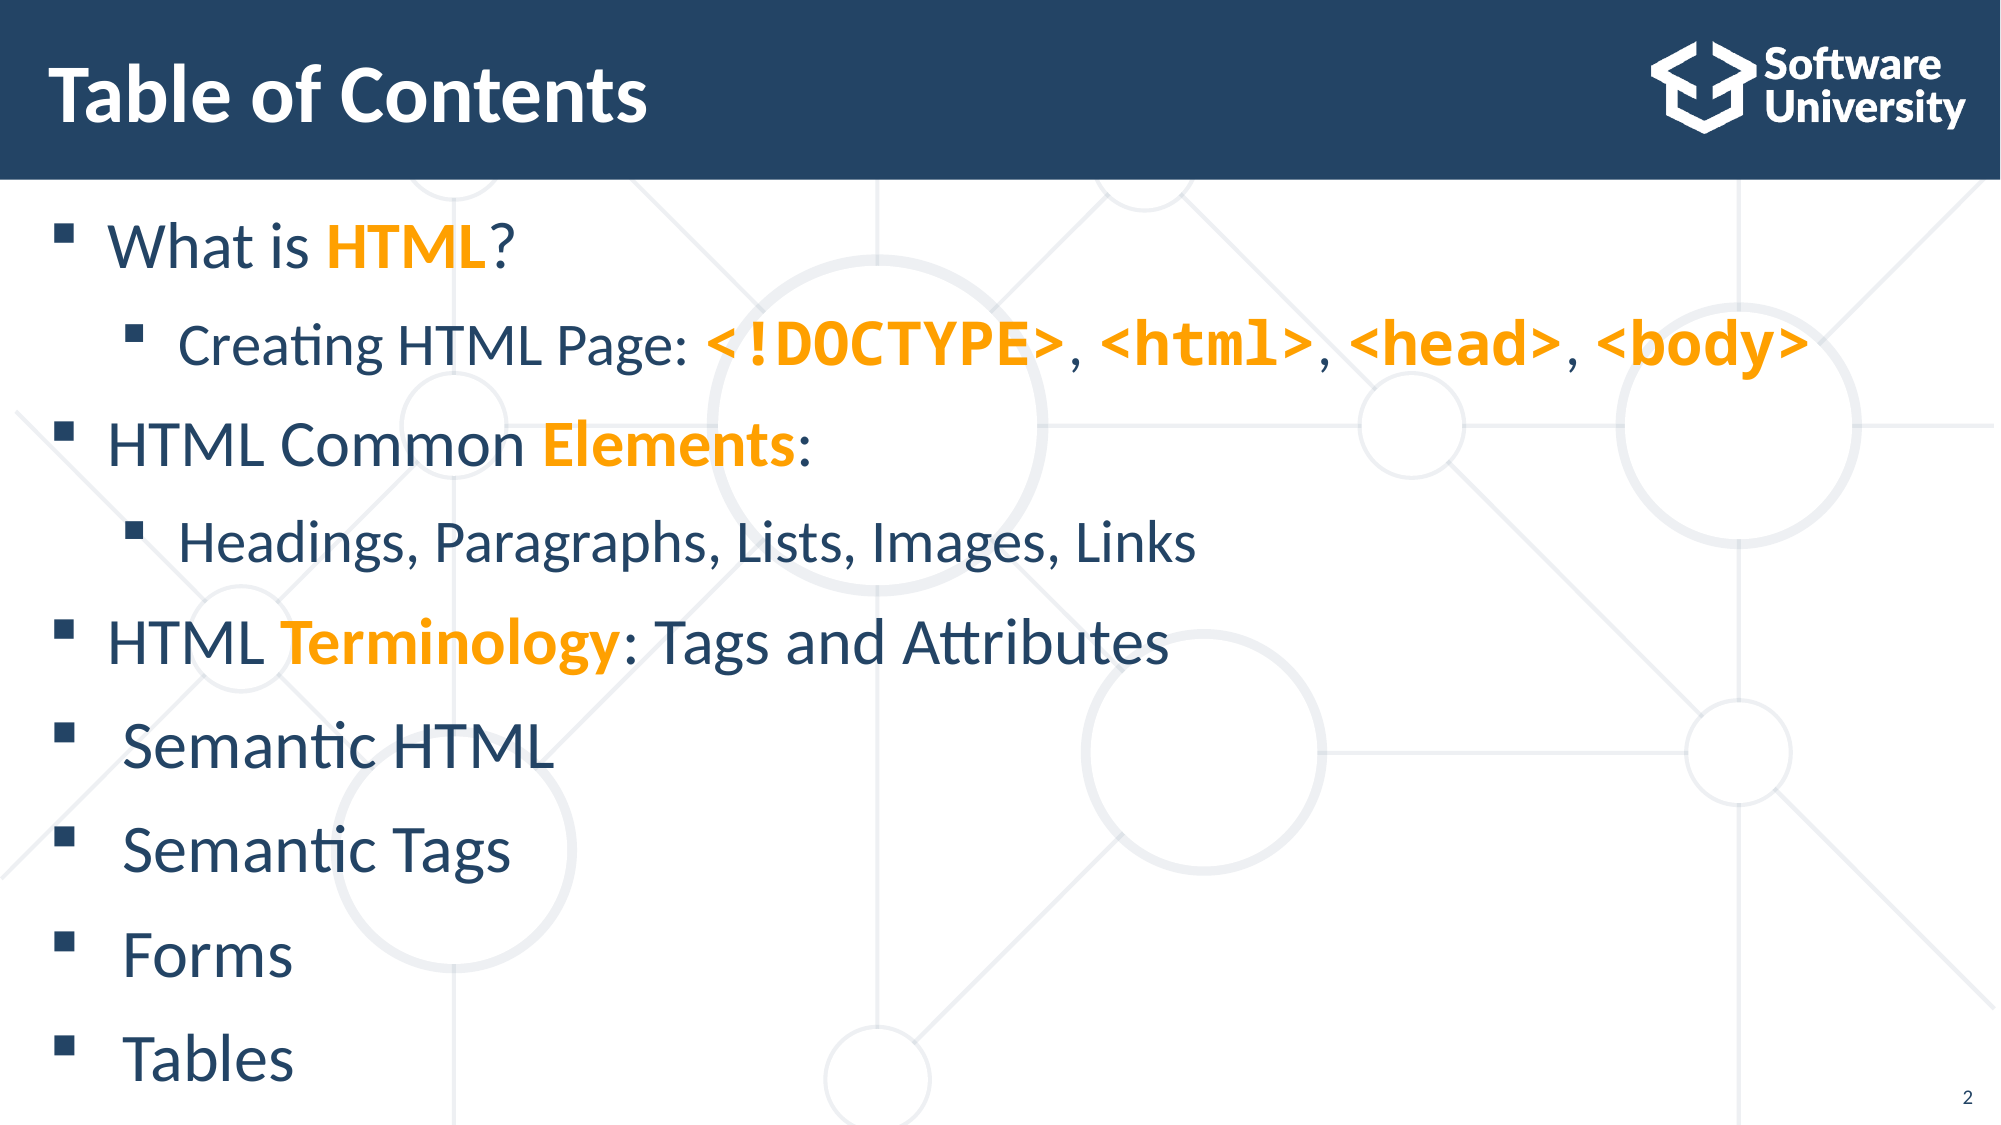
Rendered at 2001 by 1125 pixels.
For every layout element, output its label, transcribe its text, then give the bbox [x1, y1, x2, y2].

slide_number 2 [1927, 1067, 1989, 1117]
picture [1651, 41, 1966, 134]
title Table of Contents [31, 16, 1625, 162]
list What is HTML? Creating HTML Page: <!DOCTYPE>, <html>, <head>, <body> HTML Common Elements: Headings, Paragraphs, Lists, Images, Links HTML Terminology: Tags and Attributes Semantic HTML Semantic Tags Forms Tables [31, 196, 1970, 1104]
